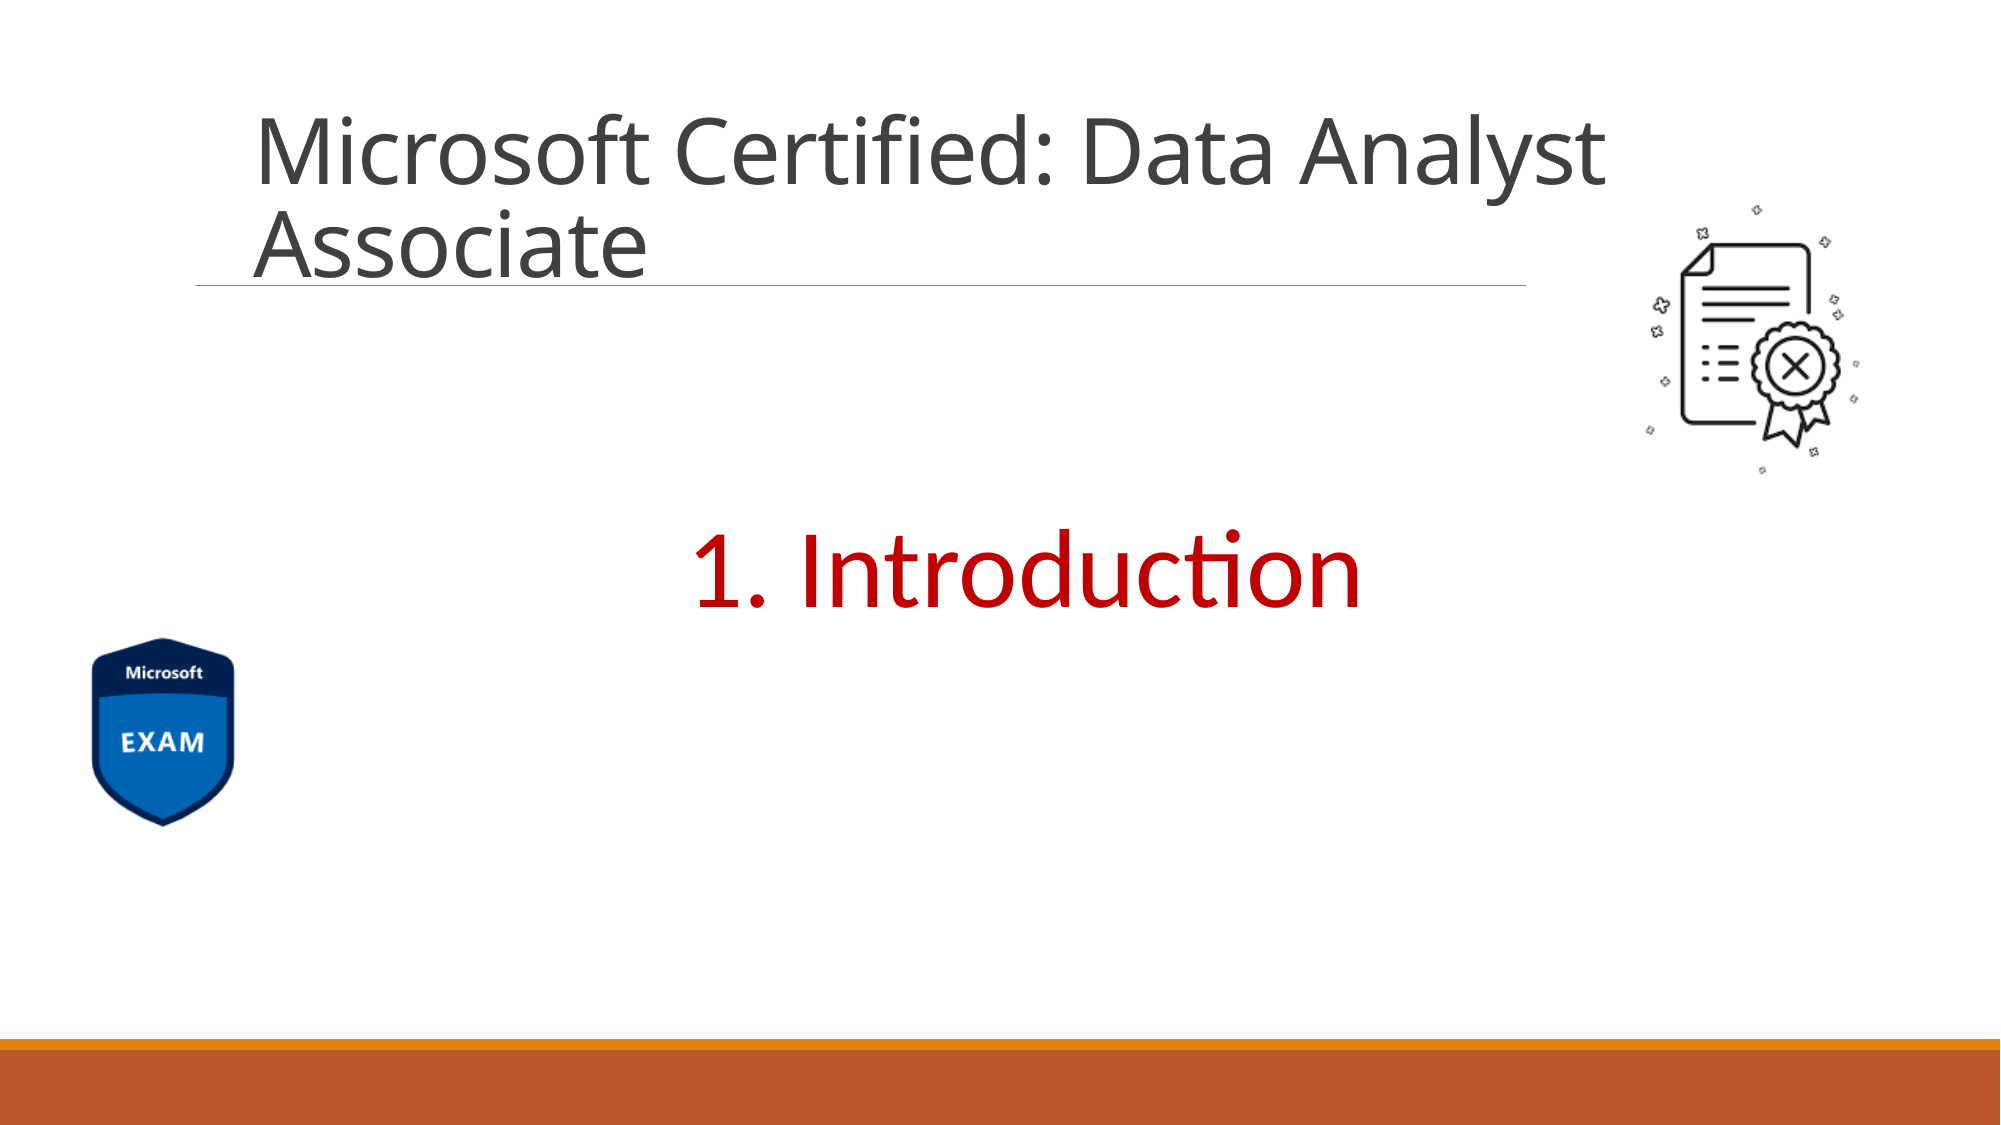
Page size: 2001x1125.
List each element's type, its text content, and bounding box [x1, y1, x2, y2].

picture [86, 623, 239, 829]
picture [1525, 201, 1971, 480]
title Microsoft Certified: Data Analyst Associate [238, 101, 1814, 305]
list 1. Introduction [238, 502, 1814, 675]
